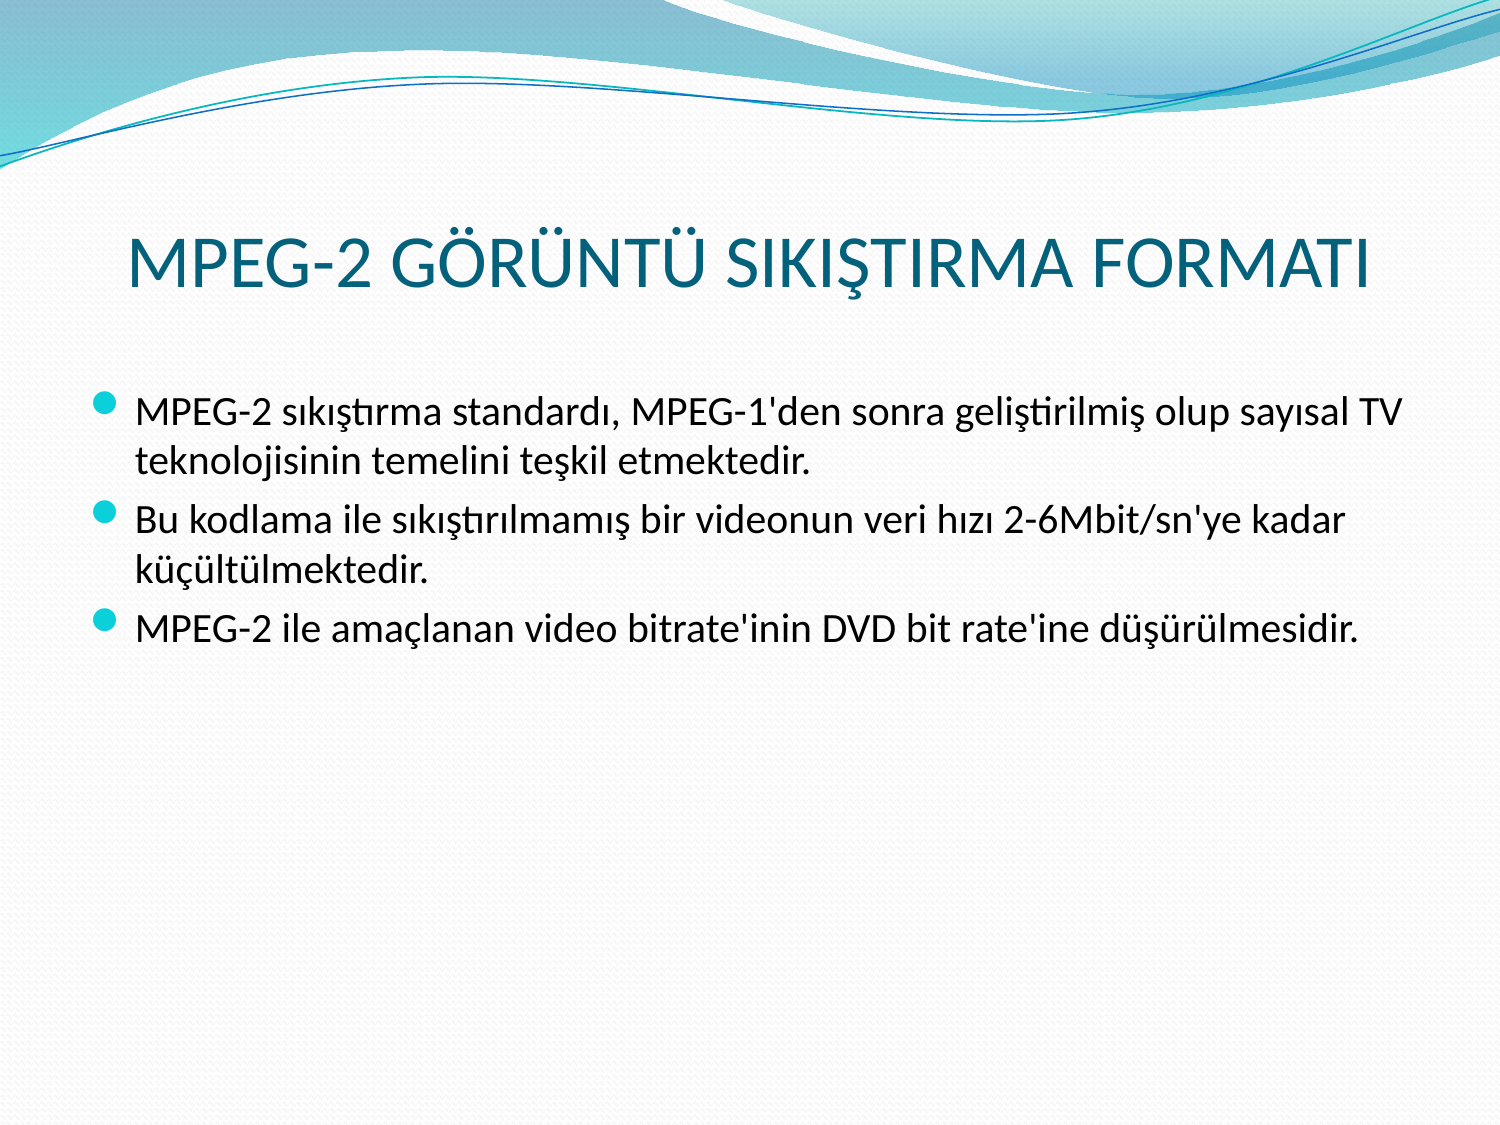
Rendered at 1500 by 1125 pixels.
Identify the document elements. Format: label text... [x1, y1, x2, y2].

list MPEG-2 sıkıştırma standardı, MPEG-1'den sonra geliştirilmiş olup sayısal TV teknolojisinin temelini teşkil etmektedir. Bu kodlama ile sıkıştırılmamış bir videonun veri hızı 2-6Mbit/sn'ye kadar küçültülmektedir. MPEG-2 ile amaçlanan video bitrate'inin DVD bit rate'ine düşürülmesidir. [75, 317, 1425, 1038]
title MPEG-2 GÖRÜNTÜ SIKIŞTIRMA FORMATI [75, 115, 1425, 303]
